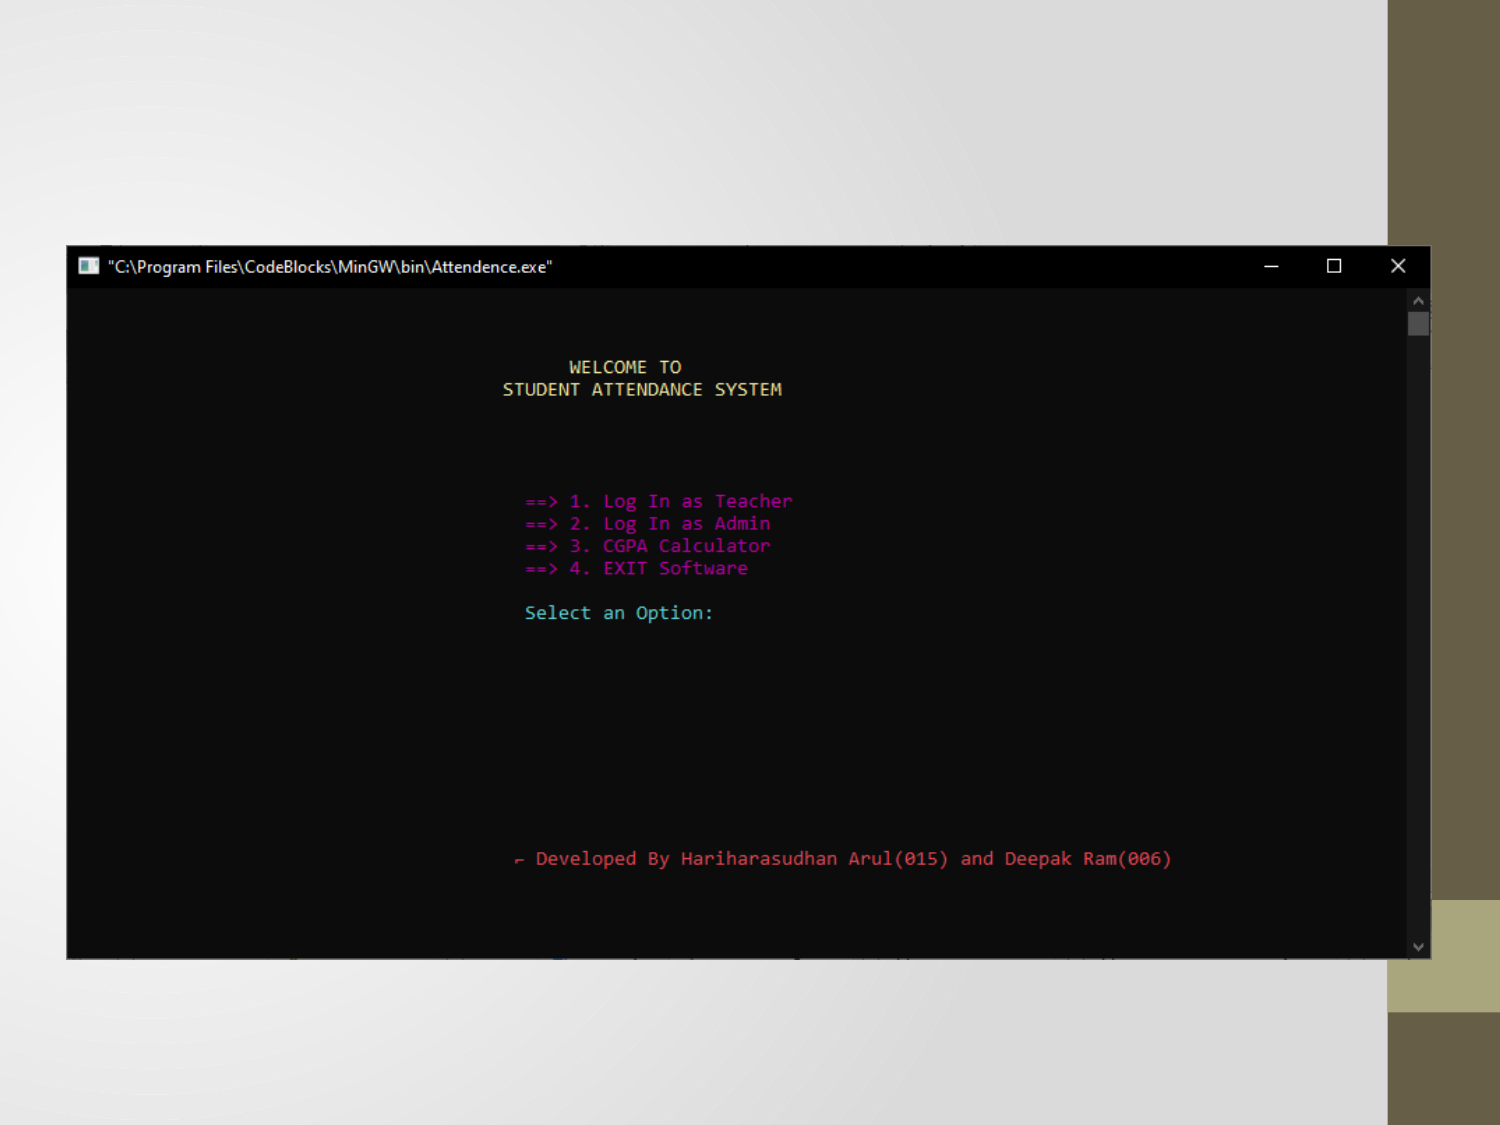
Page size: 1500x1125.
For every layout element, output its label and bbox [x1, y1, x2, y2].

picture [65, 245, 1432, 961]
